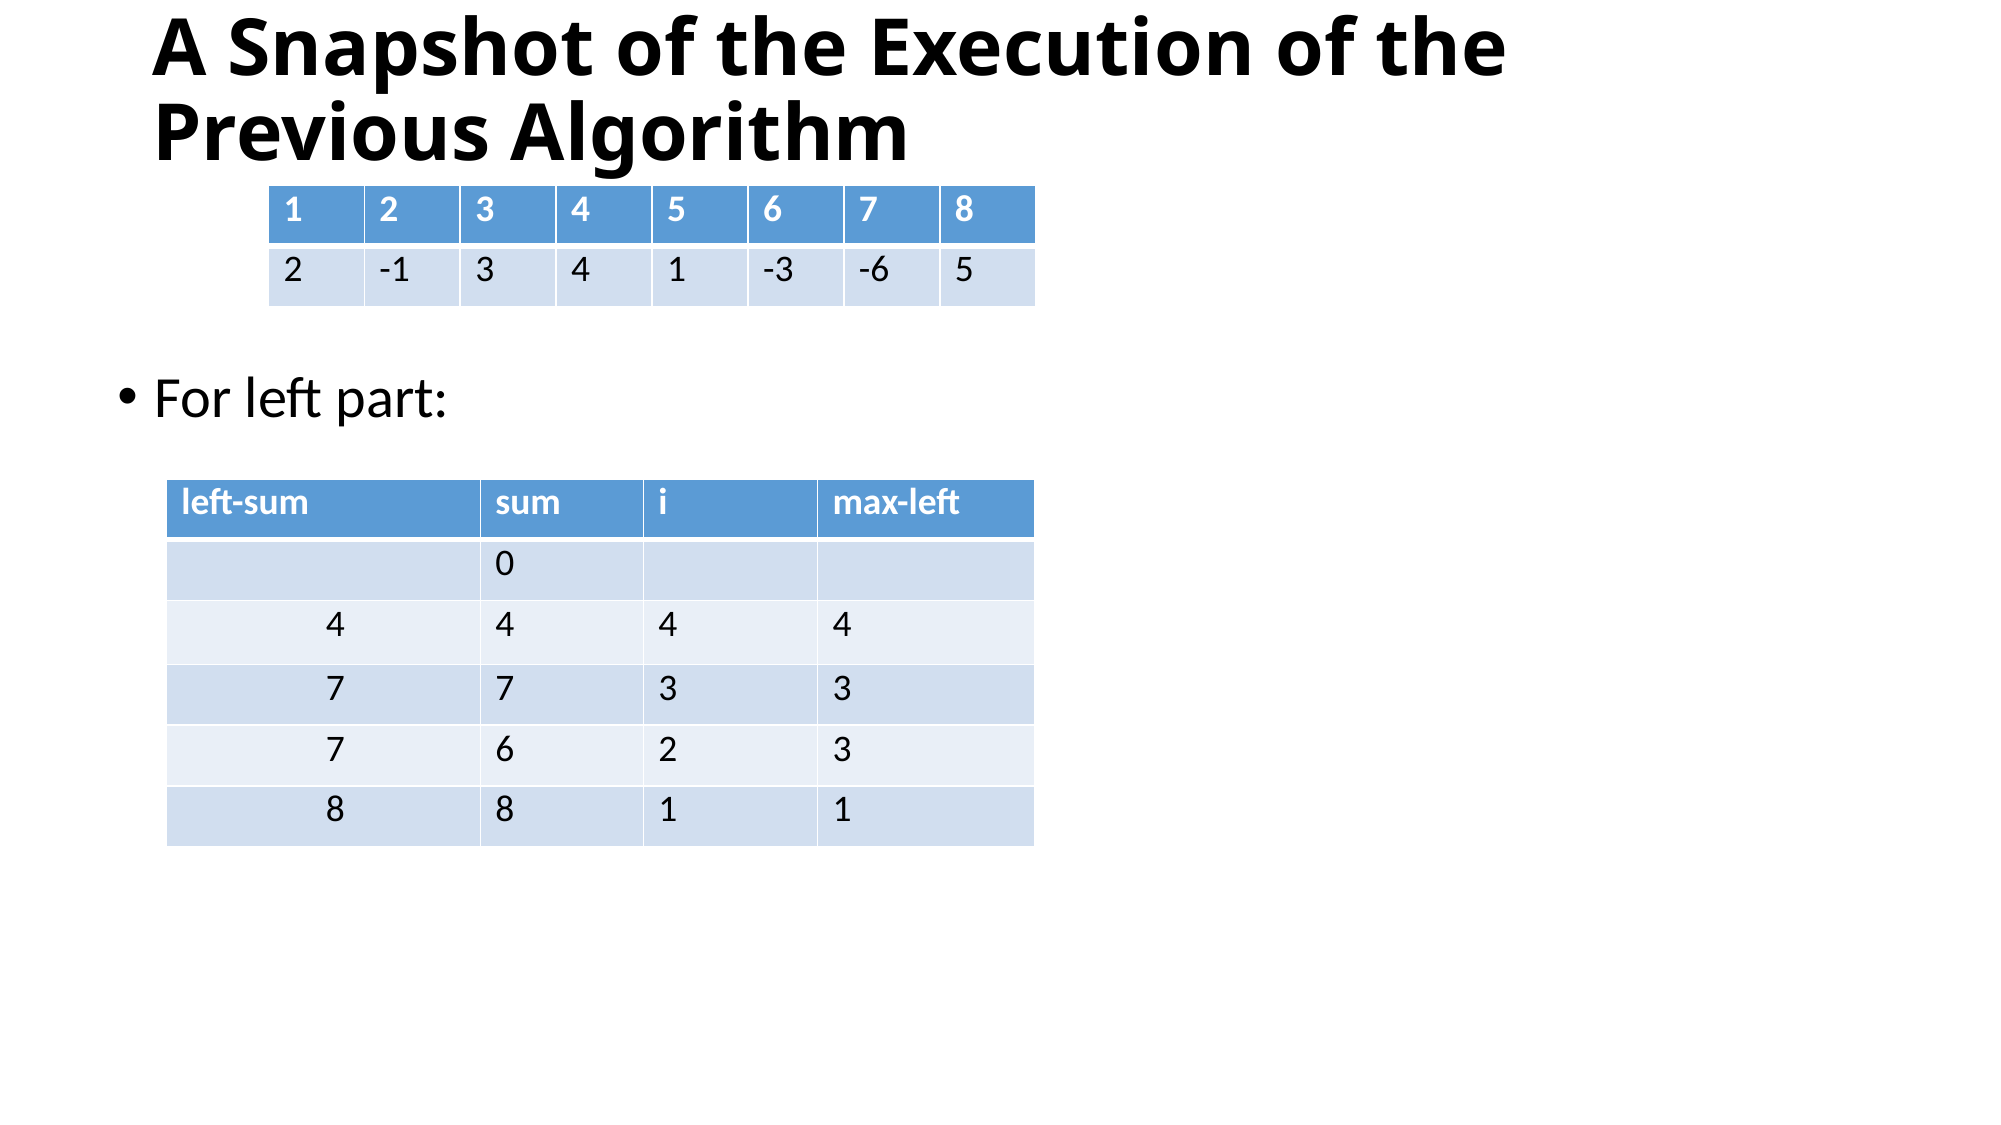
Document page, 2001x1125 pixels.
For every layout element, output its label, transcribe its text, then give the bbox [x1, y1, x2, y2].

table_header 7 [845, 186, 939, 243]
table_cell 5 [941, 249, 1035, 306]
table_cell 4 [557, 249, 651, 306]
table_header 6 [749, 186, 843, 243]
table_header 3 [461, 186, 555, 243]
table_header 2 [365, 186, 459, 243]
table_header 1 [269, 186, 364, 243]
table_cell 2 [269, 249, 364, 306]
table_header 8 [941, 186, 1035, 243]
table_cell 1 [653, 249, 747, 306]
table_cell 3 [461, 249, 555, 306]
table_header 4 [557, 186, 651, 243]
title A Snapshot of the Execution of the Previous Algorithm [137, 0, 1863, 186]
table_cell -3 [749, 249, 843, 306]
table_cell -6 [845, 249, 939, 306]
table_header 5 [653, 186, 747, 243]
table_cell -1 [365, 249, 459, 306]
